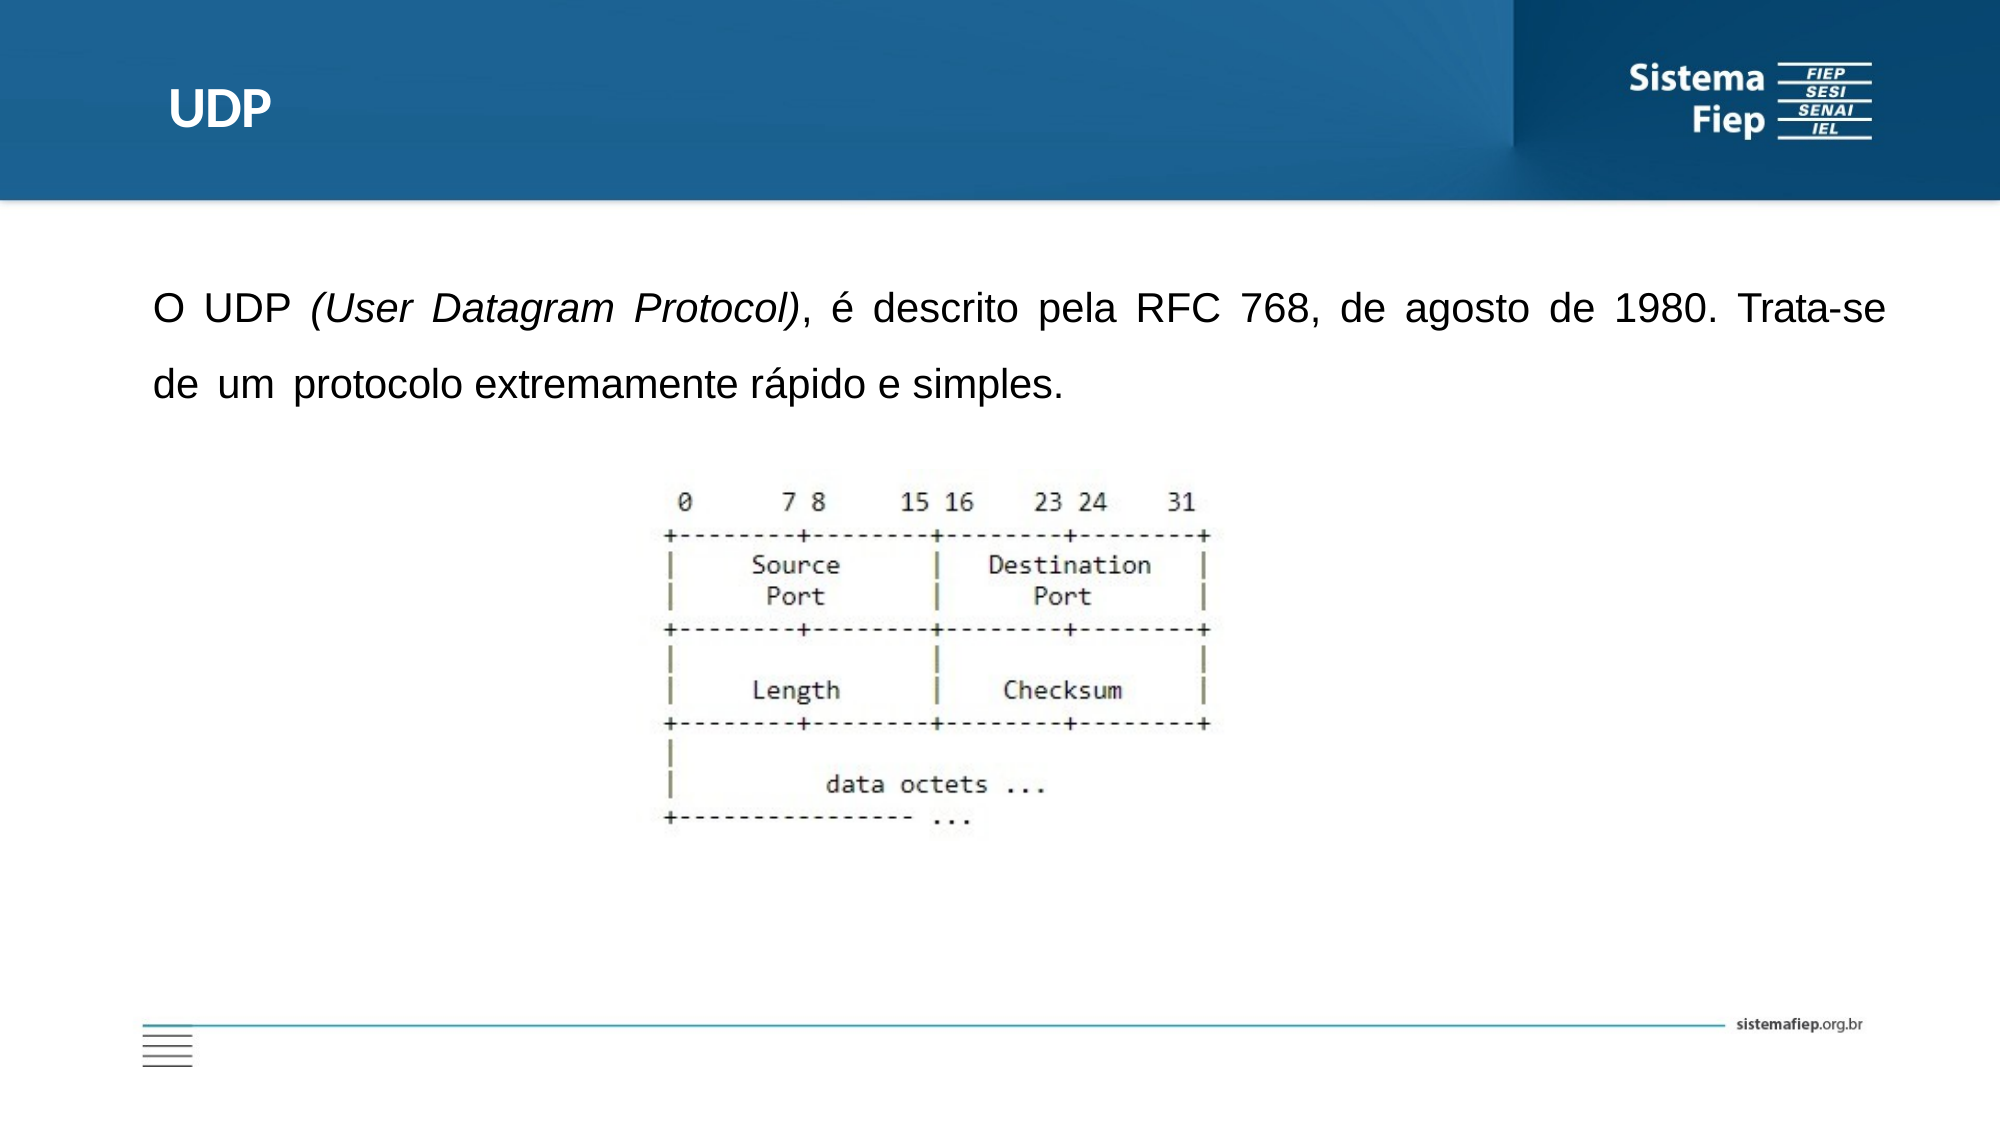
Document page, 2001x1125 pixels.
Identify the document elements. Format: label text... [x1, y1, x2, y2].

title O UDP (User Datagram Protocol), é descrito pela RFC 768, de agosto de 1980. Trata-se de um protocolo extremamente rápido e simples. [150, 251, 1888, 442]
text_box UDP [166, 67, 277, 140]
picture [0, 0, 2000, 1067]
